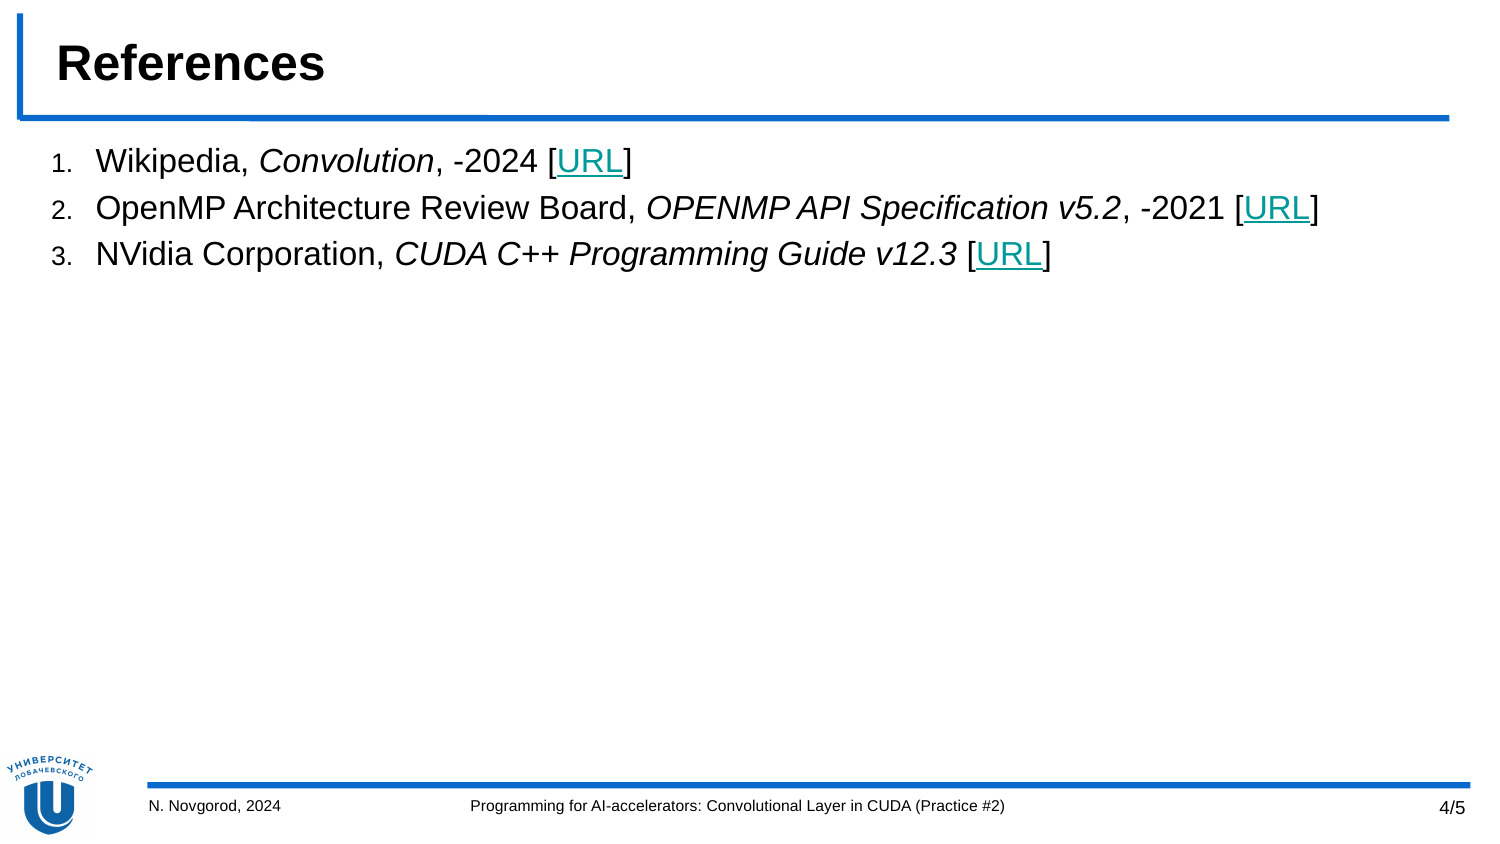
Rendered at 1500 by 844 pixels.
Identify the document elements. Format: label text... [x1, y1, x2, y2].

picture [5, 755, 94, 836]
list Wikipedia, Convolution, -2024 [URL] OpenMP Architecture Review Board, OPENMP API Specification v5.2, -2021 [URL] NVidia Corporation, CUDA C++ Programming Guide v12.3 [URL] [35, 131, 1475, 774]
slide_number 4/5 [1338, 788, 1481, 844]
slide_number N. Novgorod, 2024 [133, 788, 445, 844]
footer Programming for AI-accelerators: Convolutional Layer in CUDA (Practice #2) [455, 788, 1329, 844]
title References [41, 25, 1475, 95]
